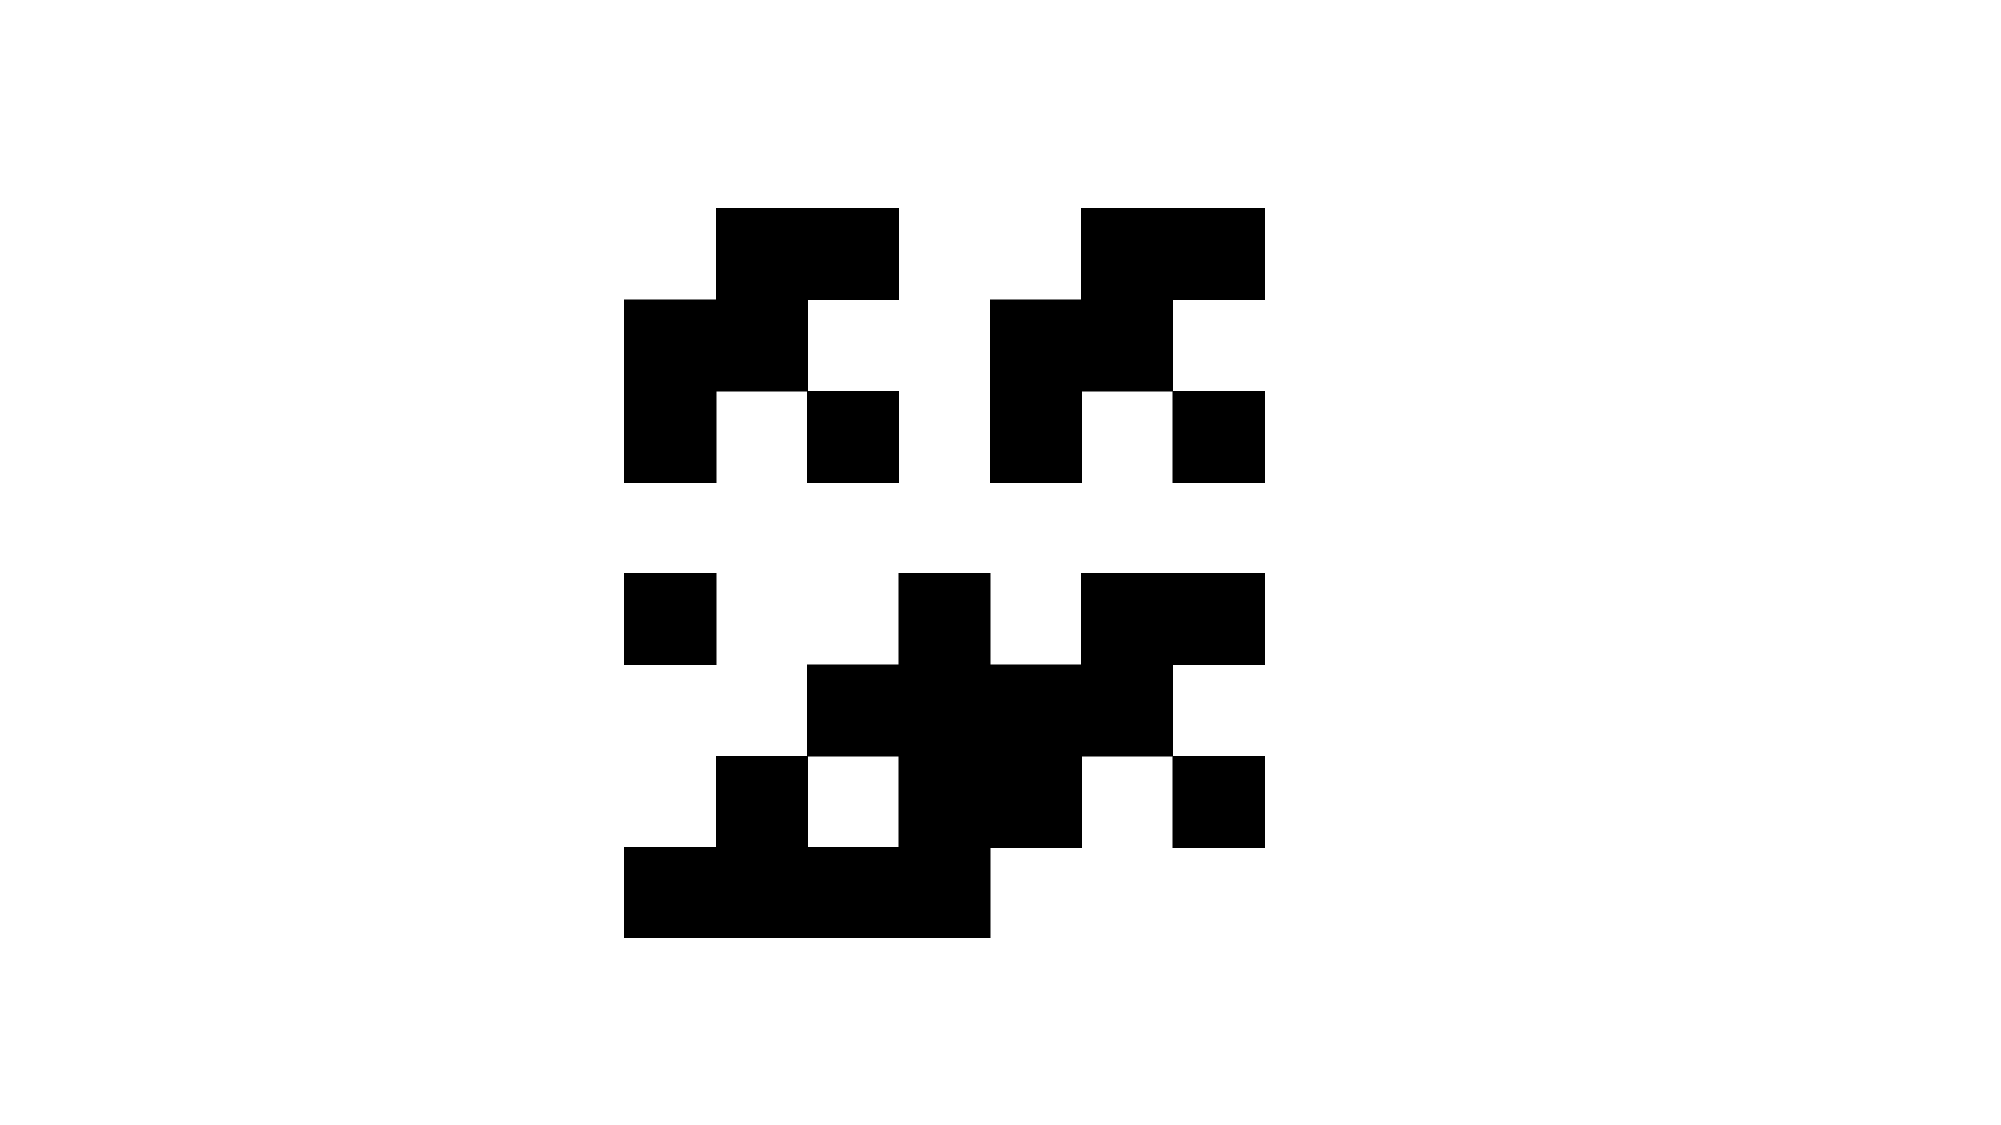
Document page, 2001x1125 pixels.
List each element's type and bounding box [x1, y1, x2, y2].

picture [624, 208, 1355, 938]
